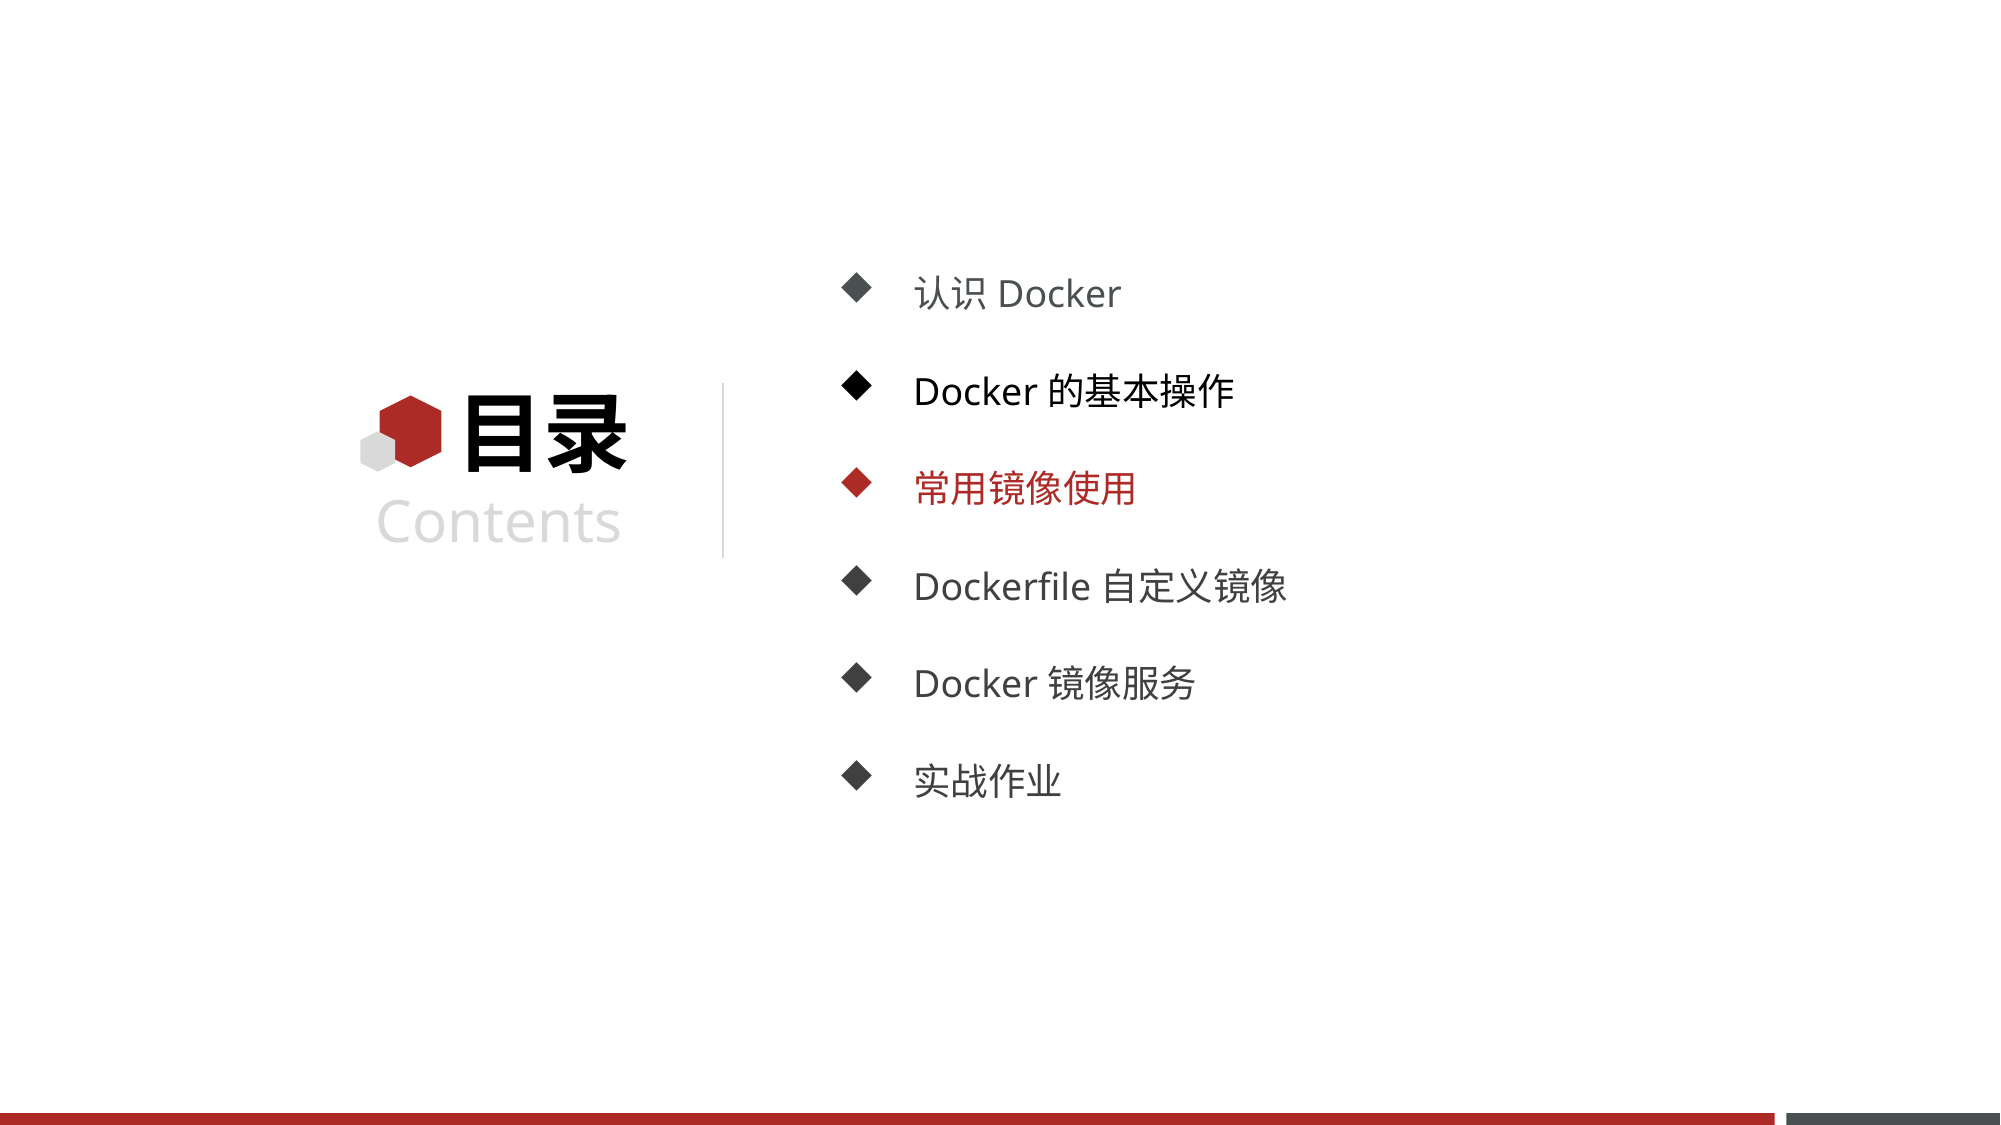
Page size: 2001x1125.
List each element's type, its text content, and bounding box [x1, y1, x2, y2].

list 认识Docker Docker的基本操作 常用镜像使用 Dockerfile自定义镜像 Docker镜像服务 实战作业 [823, 165, 1804, 864]
